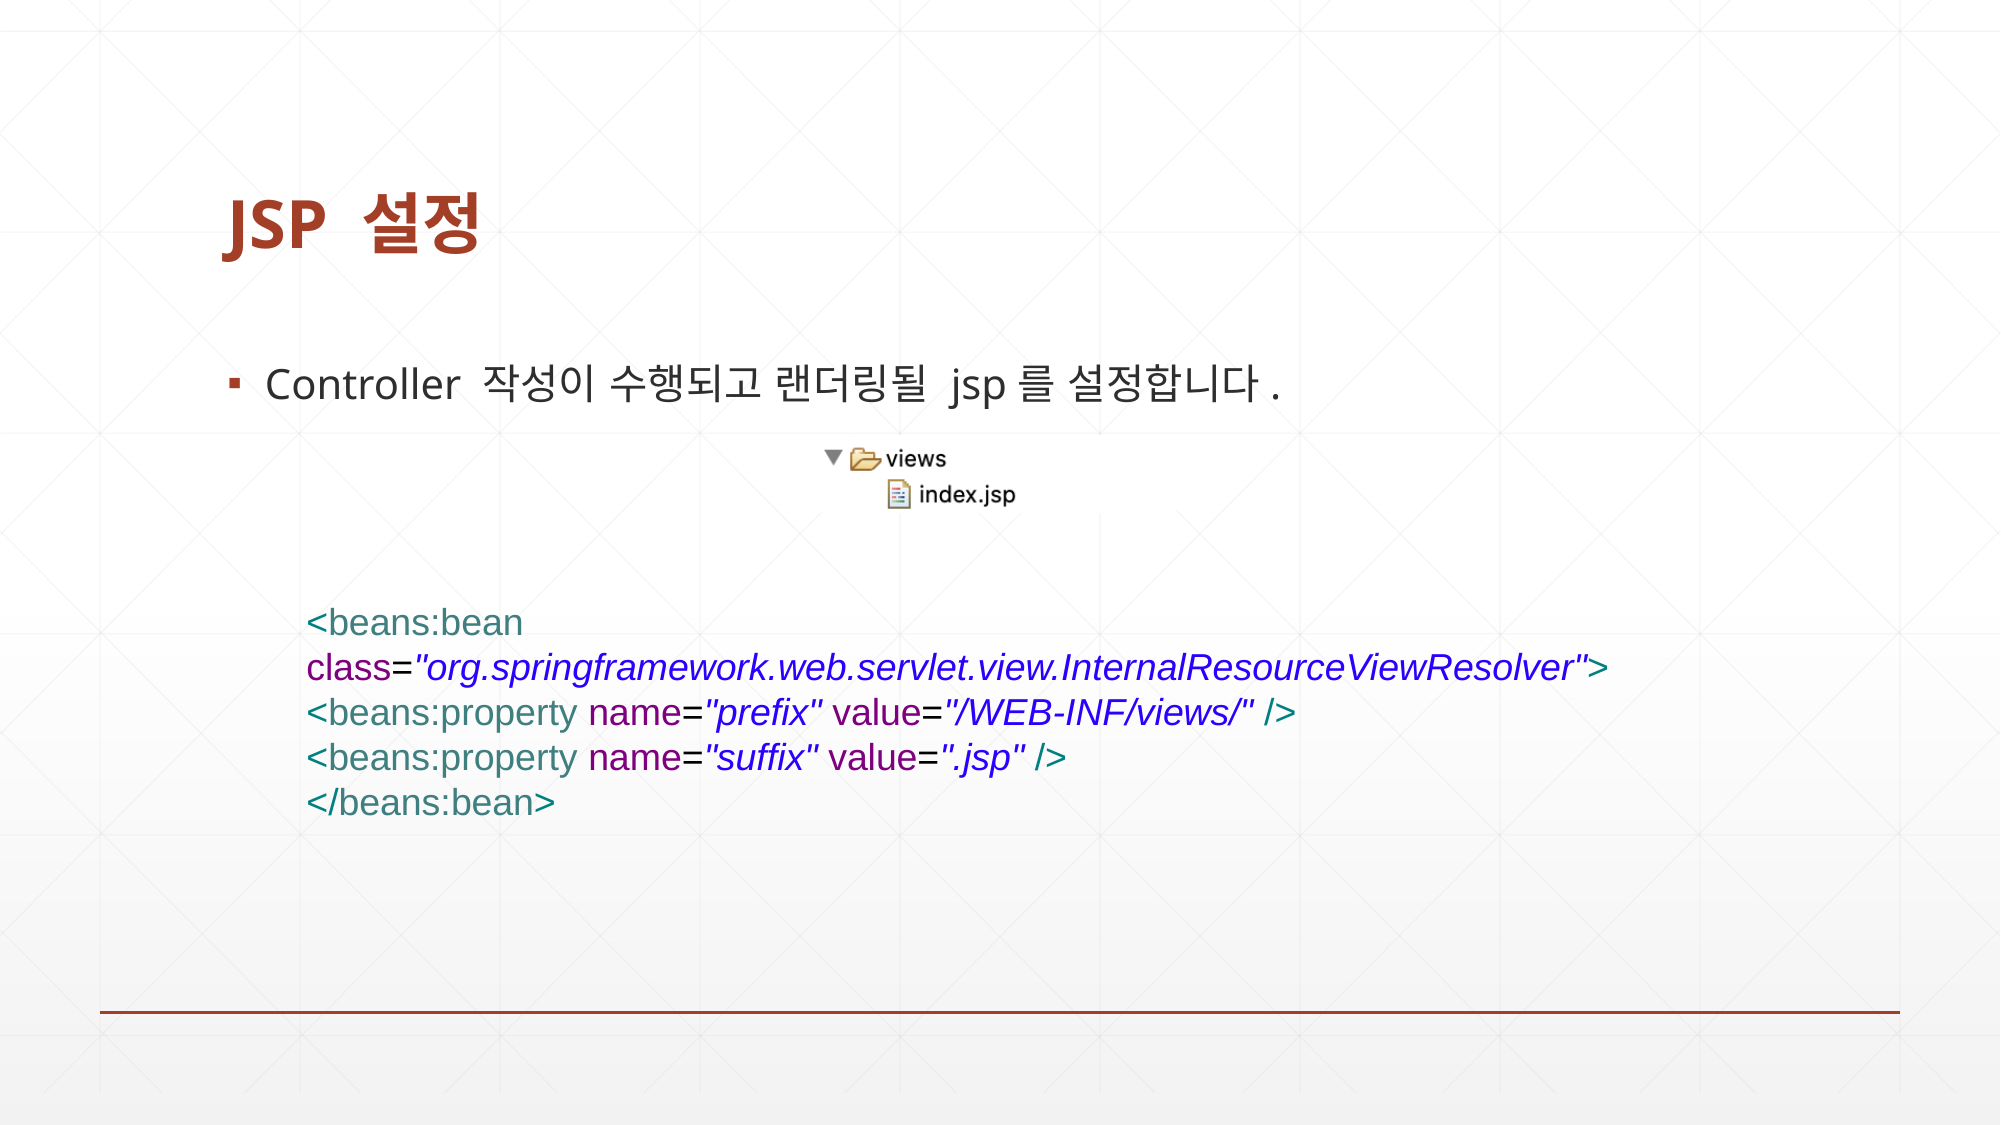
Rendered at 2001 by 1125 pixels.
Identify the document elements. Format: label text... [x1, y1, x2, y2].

text_box <beans:bean class="org.springframework.web.servlet.view.InternalResourceViewResolver"> <beans:property name="prefix" value="/WEB-INF/views/" /> <beans:property name="suffix" value=".jsp" /> </beans:bean> [291, 590, 1706, 830]
picture [821, 435, 1176, 513]
list Controller 작성이 수행되고 랜더링될 jsp를 설정합니다. [212, 324, 1788, 950]
title JSP 설정 [212, 82, 1788, 271]
